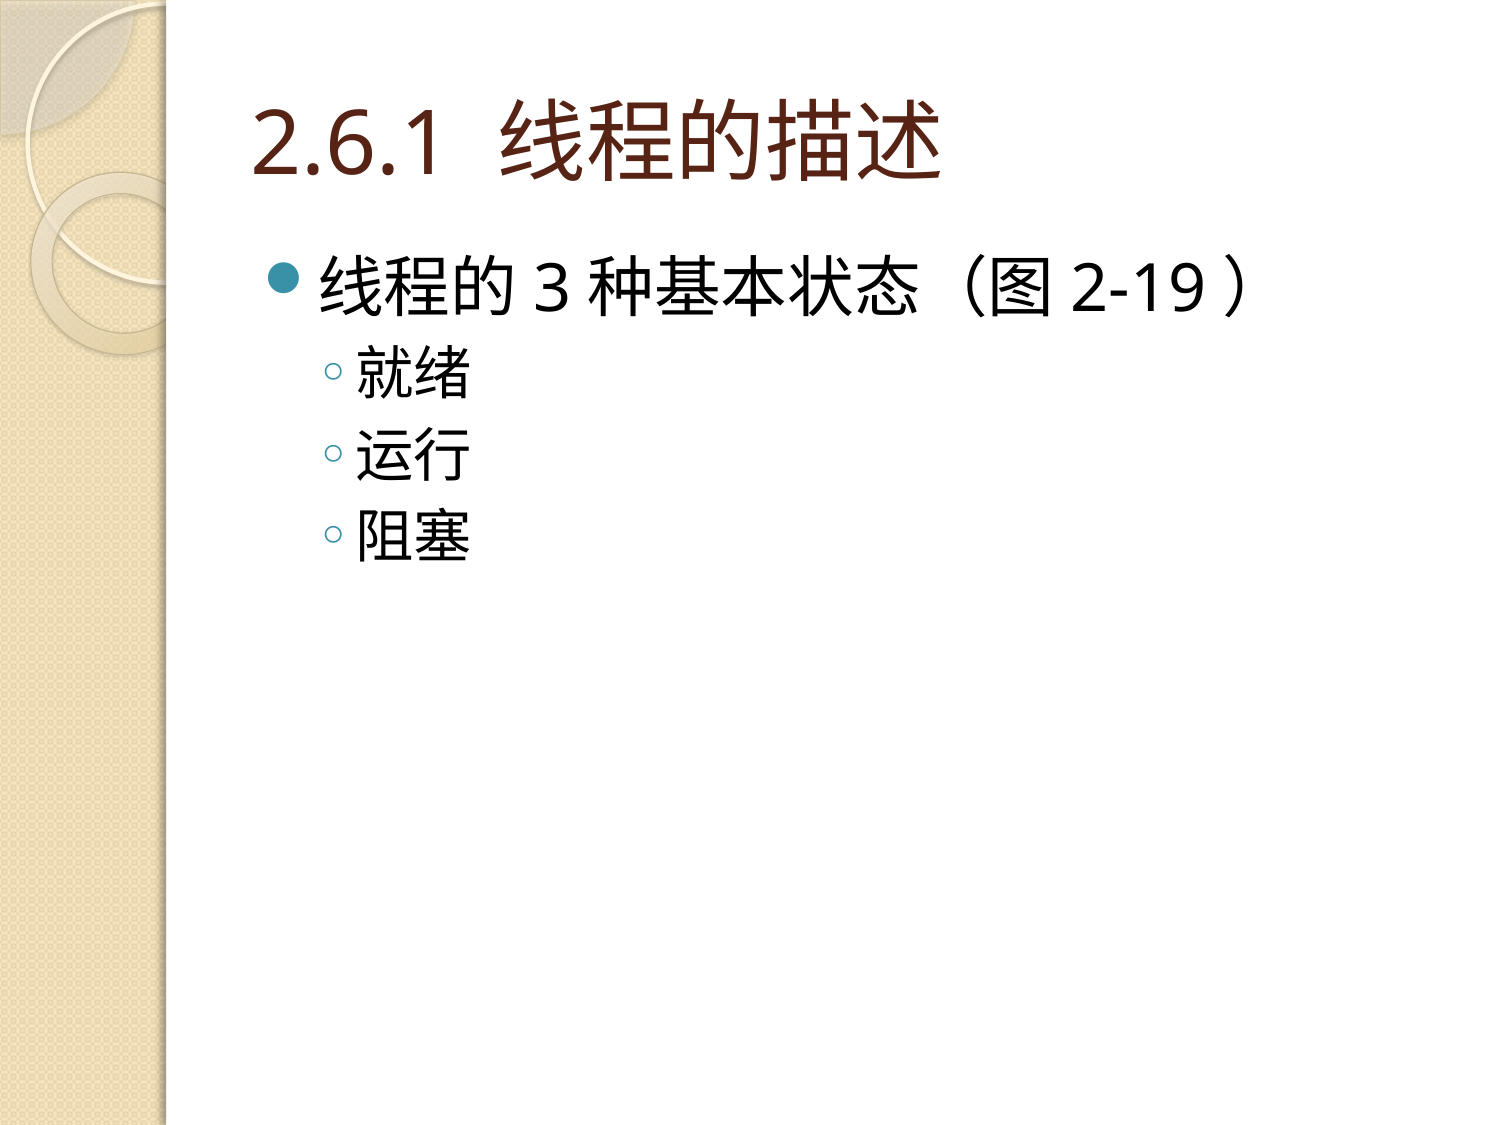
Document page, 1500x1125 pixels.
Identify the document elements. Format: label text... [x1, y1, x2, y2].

list 线程的3种基本状态（图2-19） 就绪 运行 阻塞 [235, 237, 1466, 1025]
title 2.6.1 线程的描述 [235, 45, 1466, 233]
